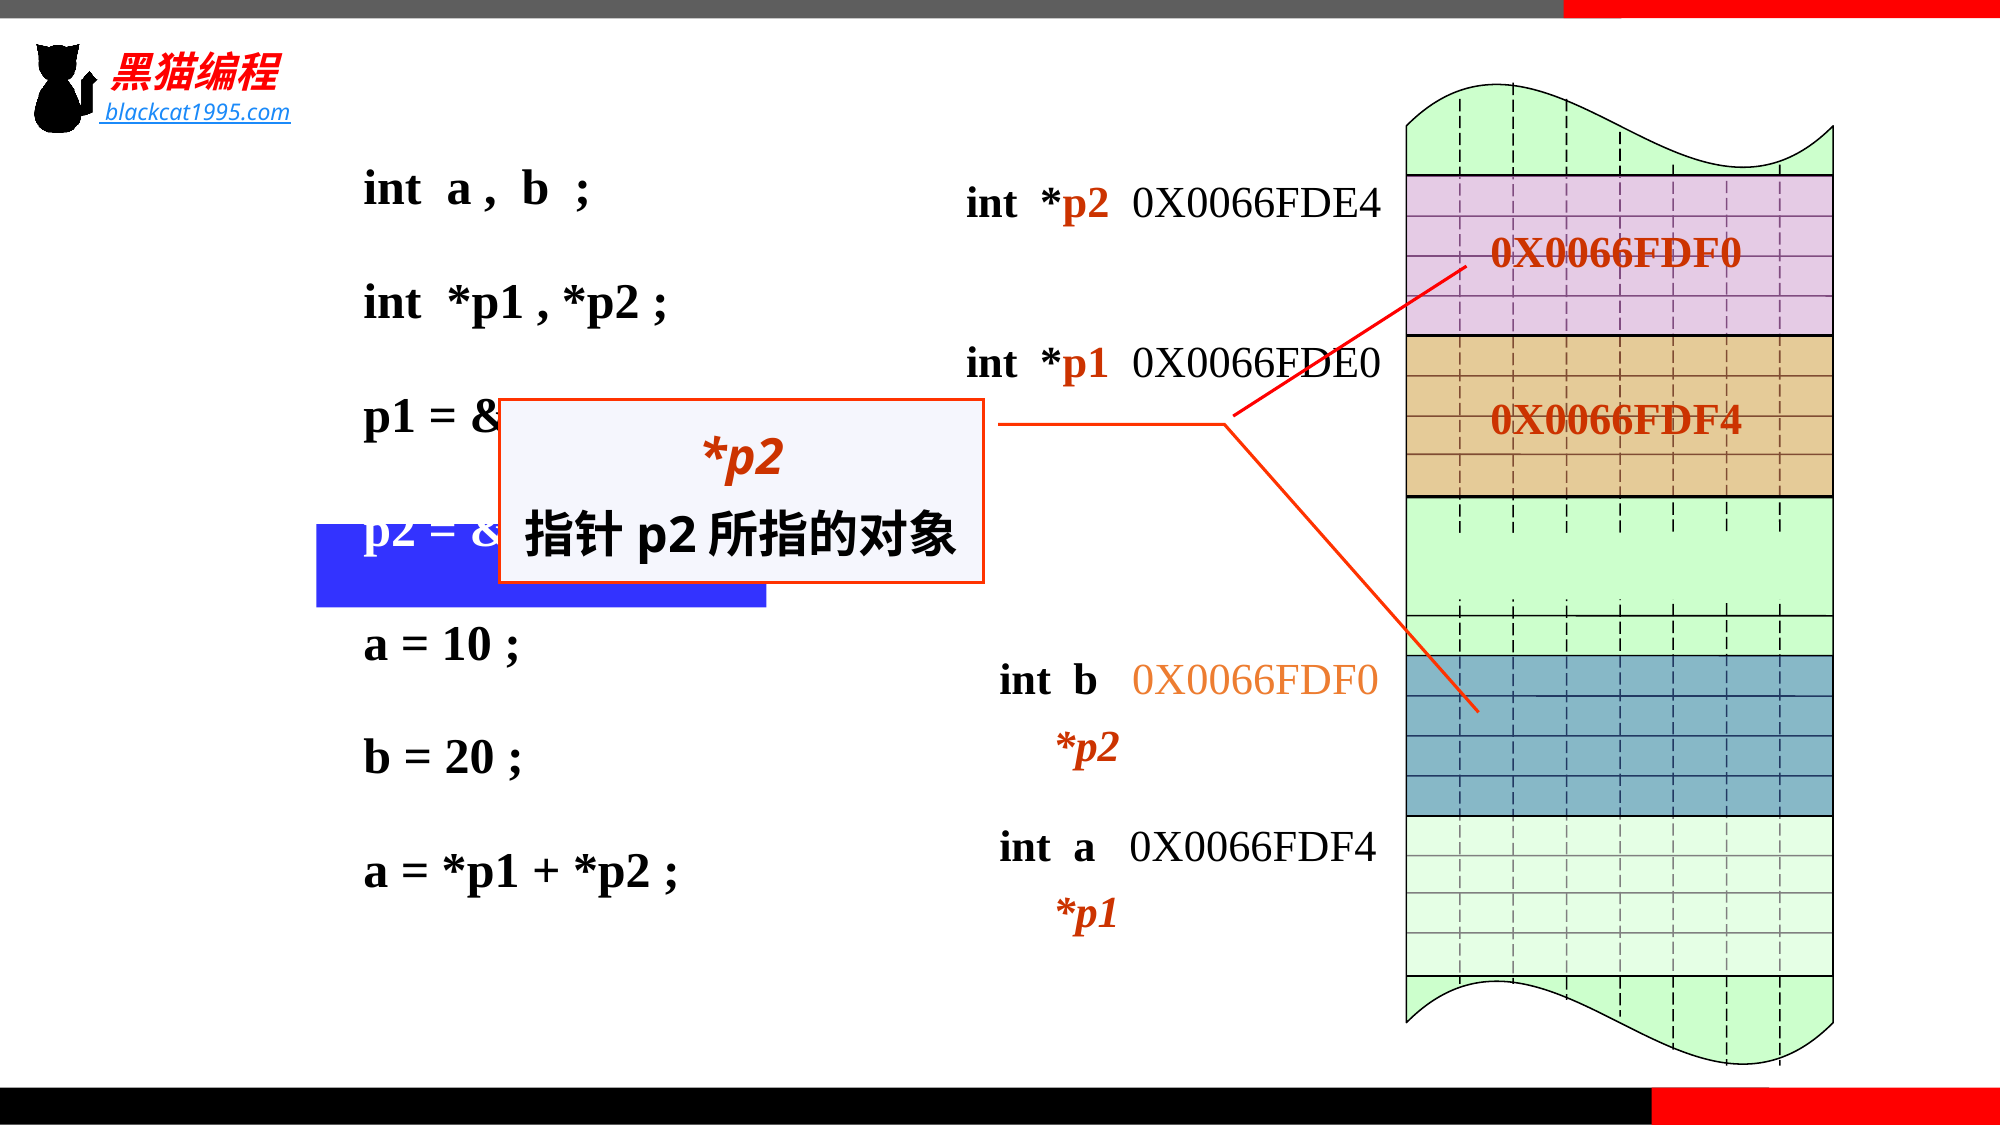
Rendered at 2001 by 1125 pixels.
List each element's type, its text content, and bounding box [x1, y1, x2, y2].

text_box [1406, 82, 1834, 1066]
text_box int a 0X0066FDF4 [984, 809, 1393, 878]
text_box *p2 [1038, 709, 1135, 778]
picture [21, 44, 110, 133]
text_box *p1 [1038, 875, 1135, 944]
text_box *p2 指针p2所指的对象 [499, 399, 984, 583]
text_box int *p2 0X0066FDE4 [951, 166, 1397, 235]
text_box [696, 583, 767, 608]
text_box int a , b ; int *p1 , *p2 ; p1 = &a ; p2 = &b ; a = 10 ; b = 20 ; a = *p1 + *p2 ; [248, 32, 696, 906]
text_box int b 0X0066FDF0 [984, 642, 1395, 711]
text_box int *p1 0X0066FDE0 [951, 325, 1397, 394]
